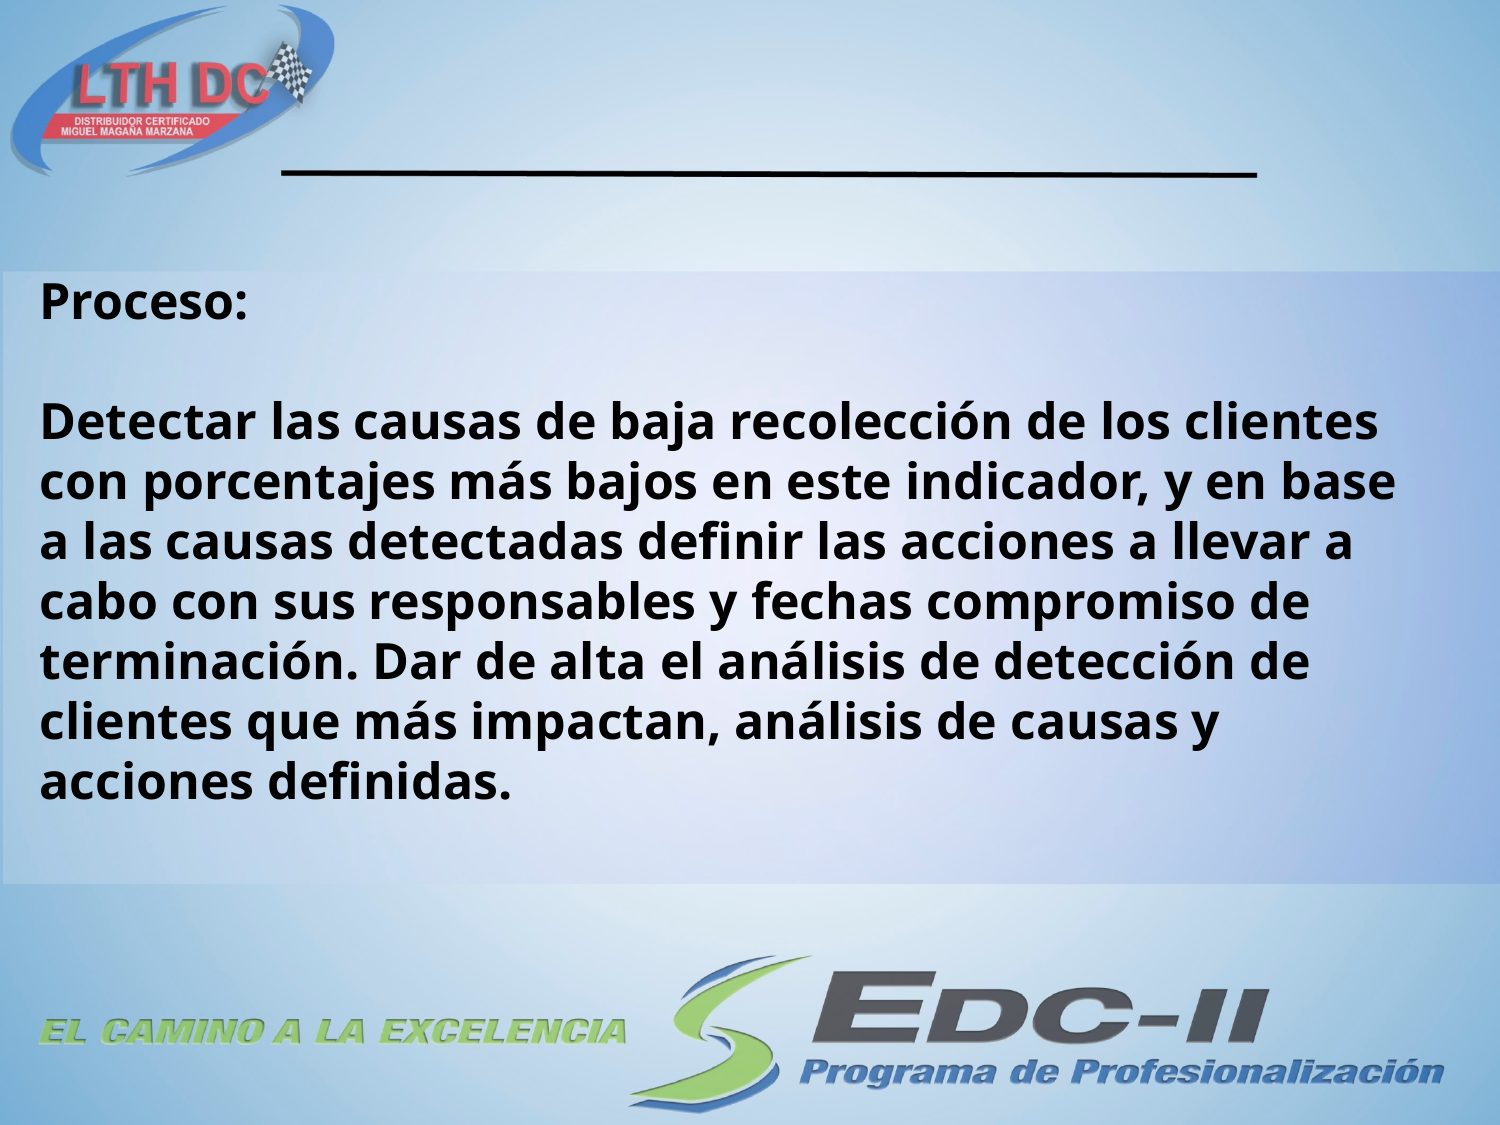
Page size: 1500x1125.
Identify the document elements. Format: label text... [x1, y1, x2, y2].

text_box Proceso: Detectar las causas de baja recolección de los clientes con porcentajes más bajos en este indicador, y en base a las causas detectadas definir las acciones a llevar a cabo con sus responsables y fechas compromiso de terminación. Dar de alta el análisis de detección de clientes que más impactan, análisis de causas y acciones definidas. [24, 262, 1450, 818]
picture [0, 0, 1500, 1125]
